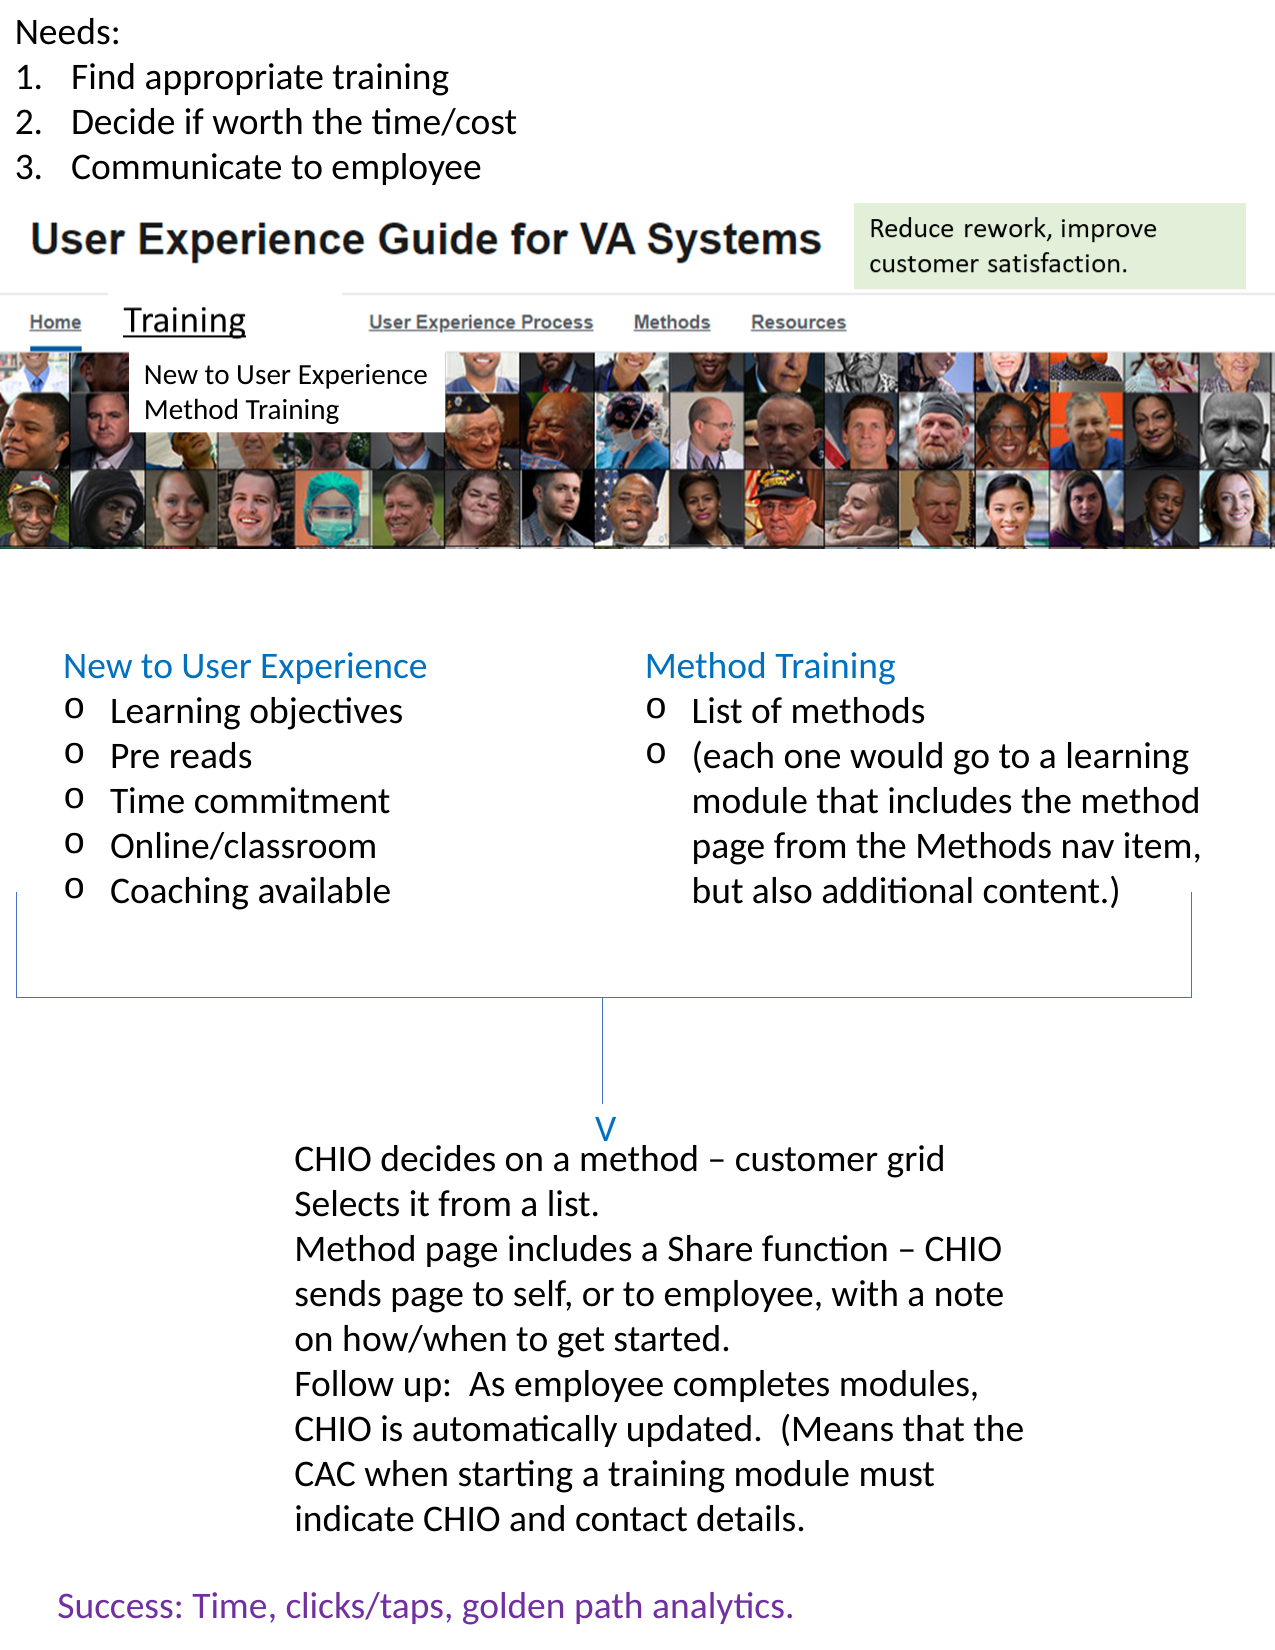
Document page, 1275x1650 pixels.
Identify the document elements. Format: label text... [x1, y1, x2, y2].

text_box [16, 891, 1192, 1157]
text_box Method Training List of methods (each one would go to a learning module that includes the method page from the Methods nav item, but also additional content.) [629, 634, 1229, 964]
text_box New to User Experience Learning objectives Pre reads Time commitment Online/classroom Coaching available [48, 634, 444, 891]
text_box Needs: Find appropriate training Decide if worth the time/cost Communicate to employee [0, 0, 611, 176]
text_box Success: Time, clicks/taps, golden path analytics. [42, 1573, 1114, 1634]
picture [0, 176, 1275, 549]
text_box CHIO decides on a method – customer grid Selects it from a list. Method page includes a Share function – CHIO sends page to self, or to employee, with a note on how/when to get started. Follow up: As employee completes modules, CHIO is automatically updated. (Means that the CAC when starting a training module must indicate CHIO and contact details. [279, 1157, 1067, 1547]
